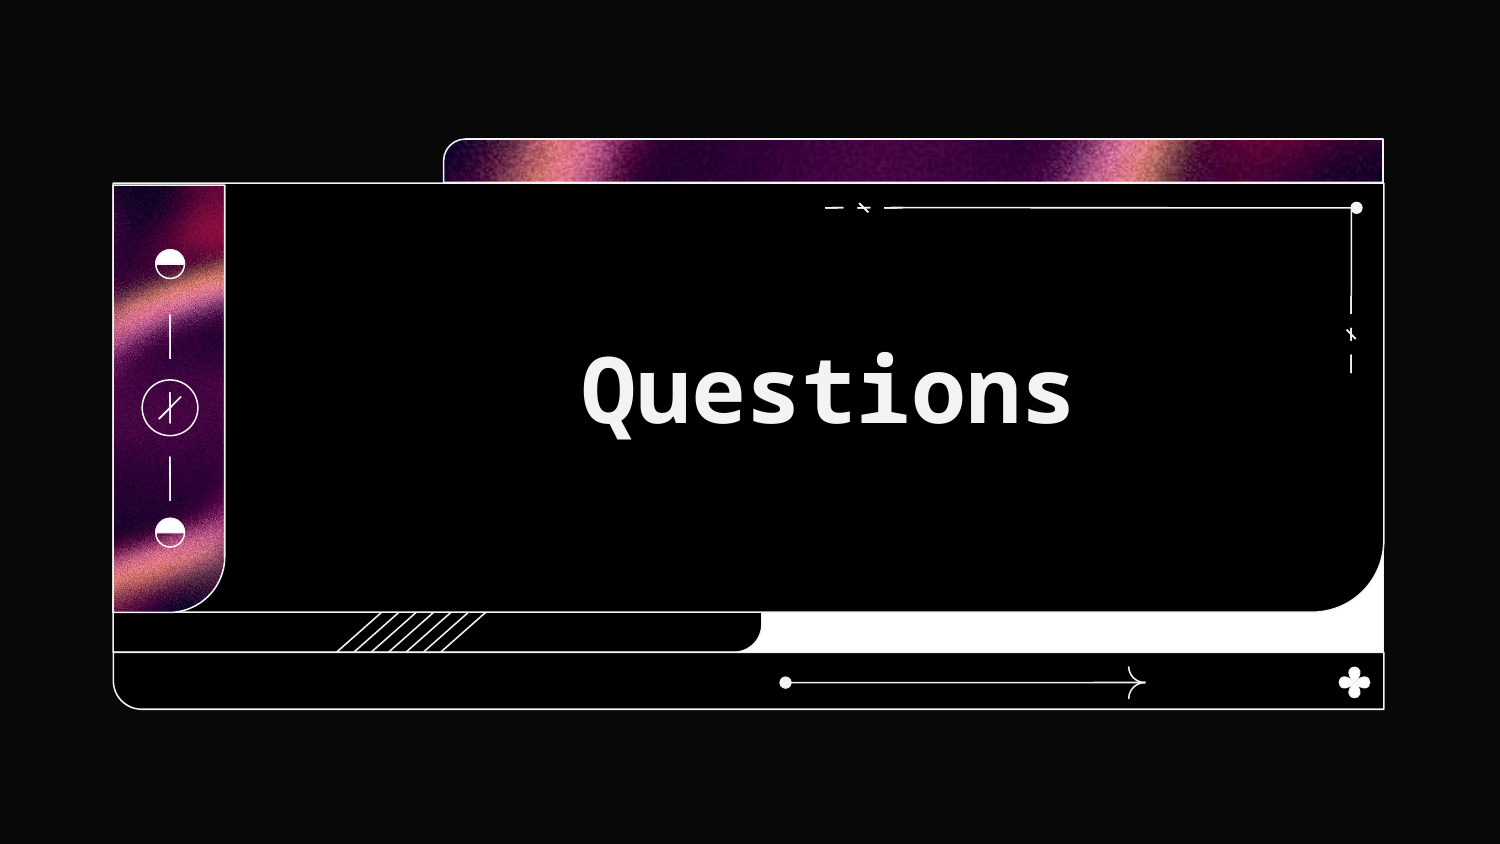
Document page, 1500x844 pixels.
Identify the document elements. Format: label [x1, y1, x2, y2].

text_box [443, 139, 1384, 182]
text_box [336, 612, 486, 653]
text_box [785, 649, 1162, 715]
text_box [824, 202, 1357, 374]
text_box [141, 249, 199, 548]
text_box [112, 182, 1385, 710]
